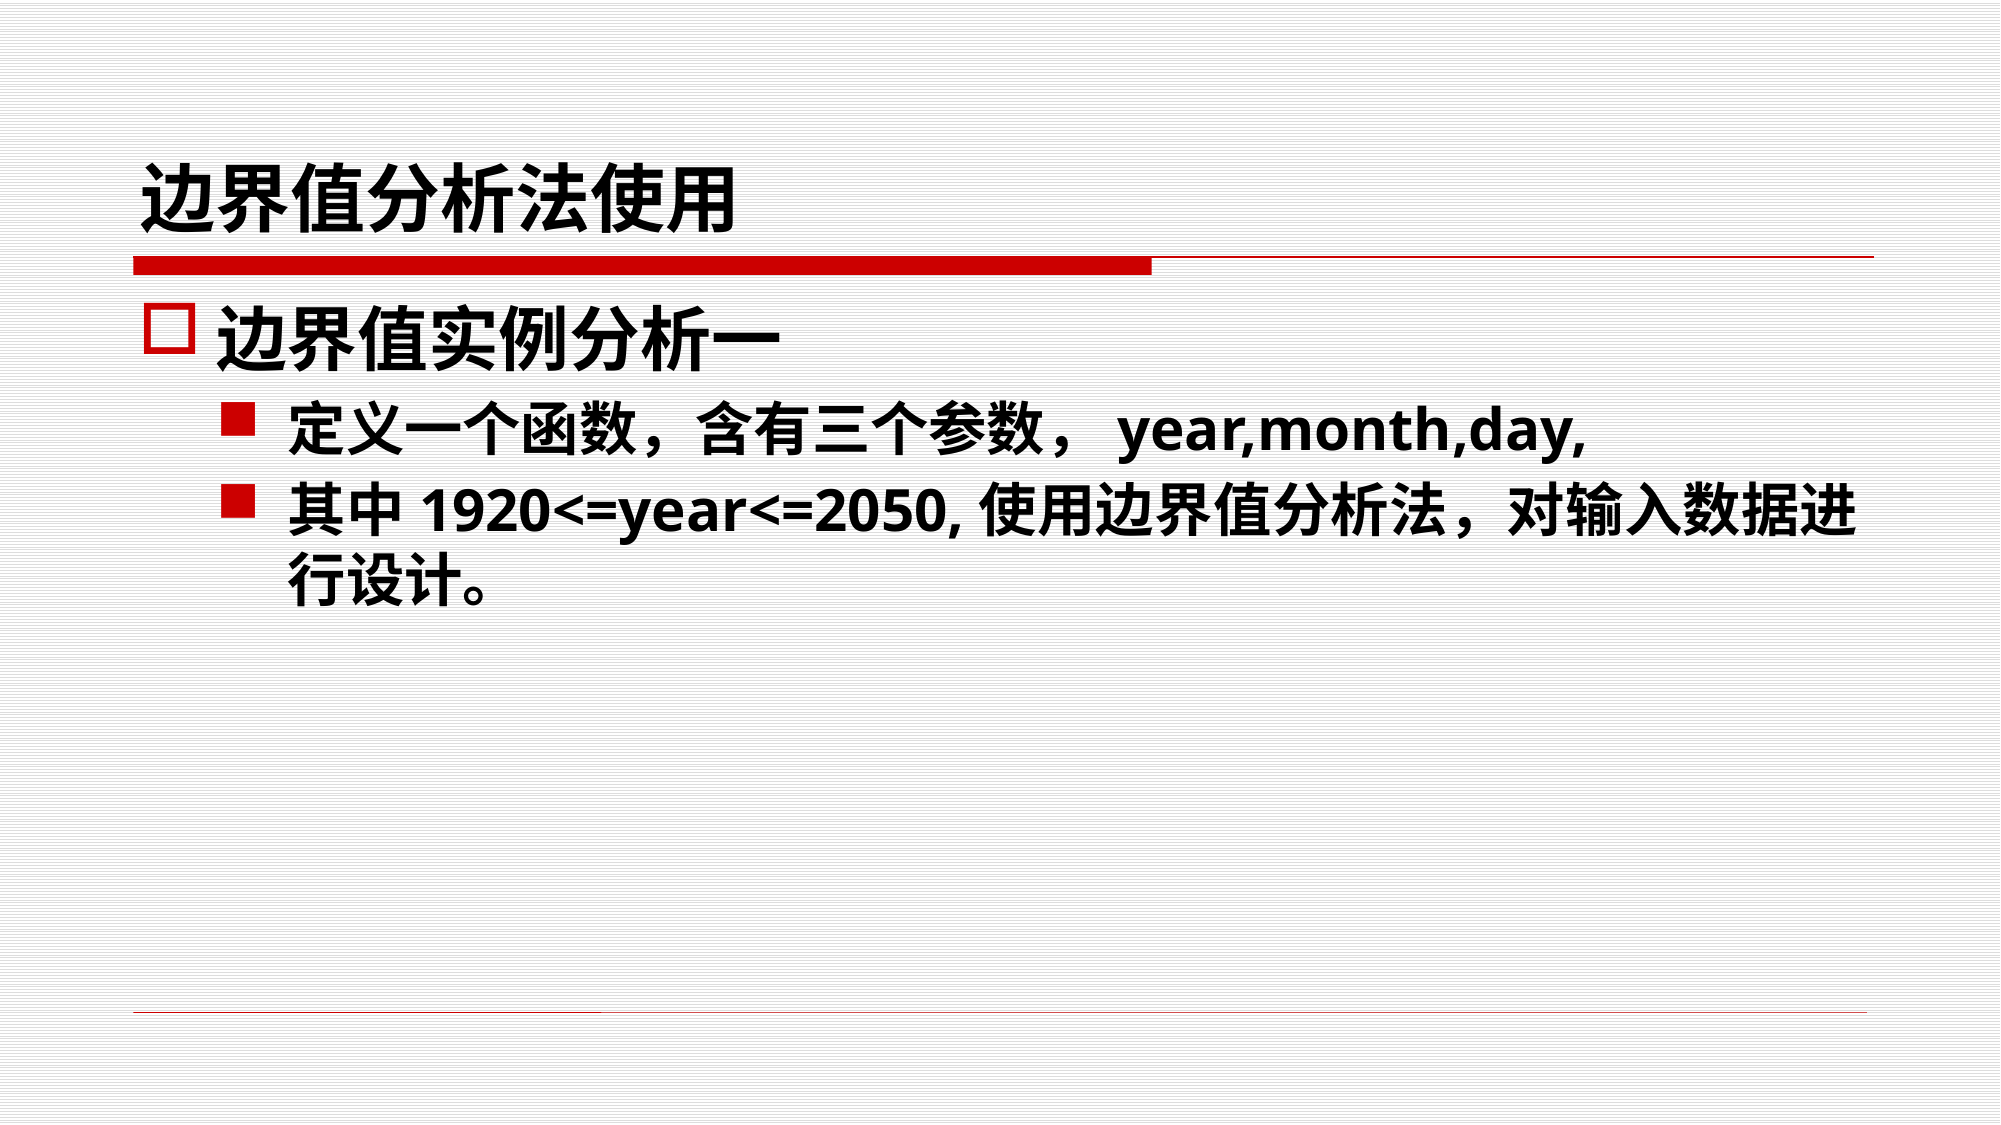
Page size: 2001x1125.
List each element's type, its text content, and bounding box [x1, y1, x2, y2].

title 边界值分析法使用 [125, 50, 1876, 250]
list 边界值实例分析一 定义一个函数，含有三个参数，year,month,day, 其中1920<=year<=2050,使用边界值分析法，对输入数据进行设计。 [123, 287, 1875, 988]
